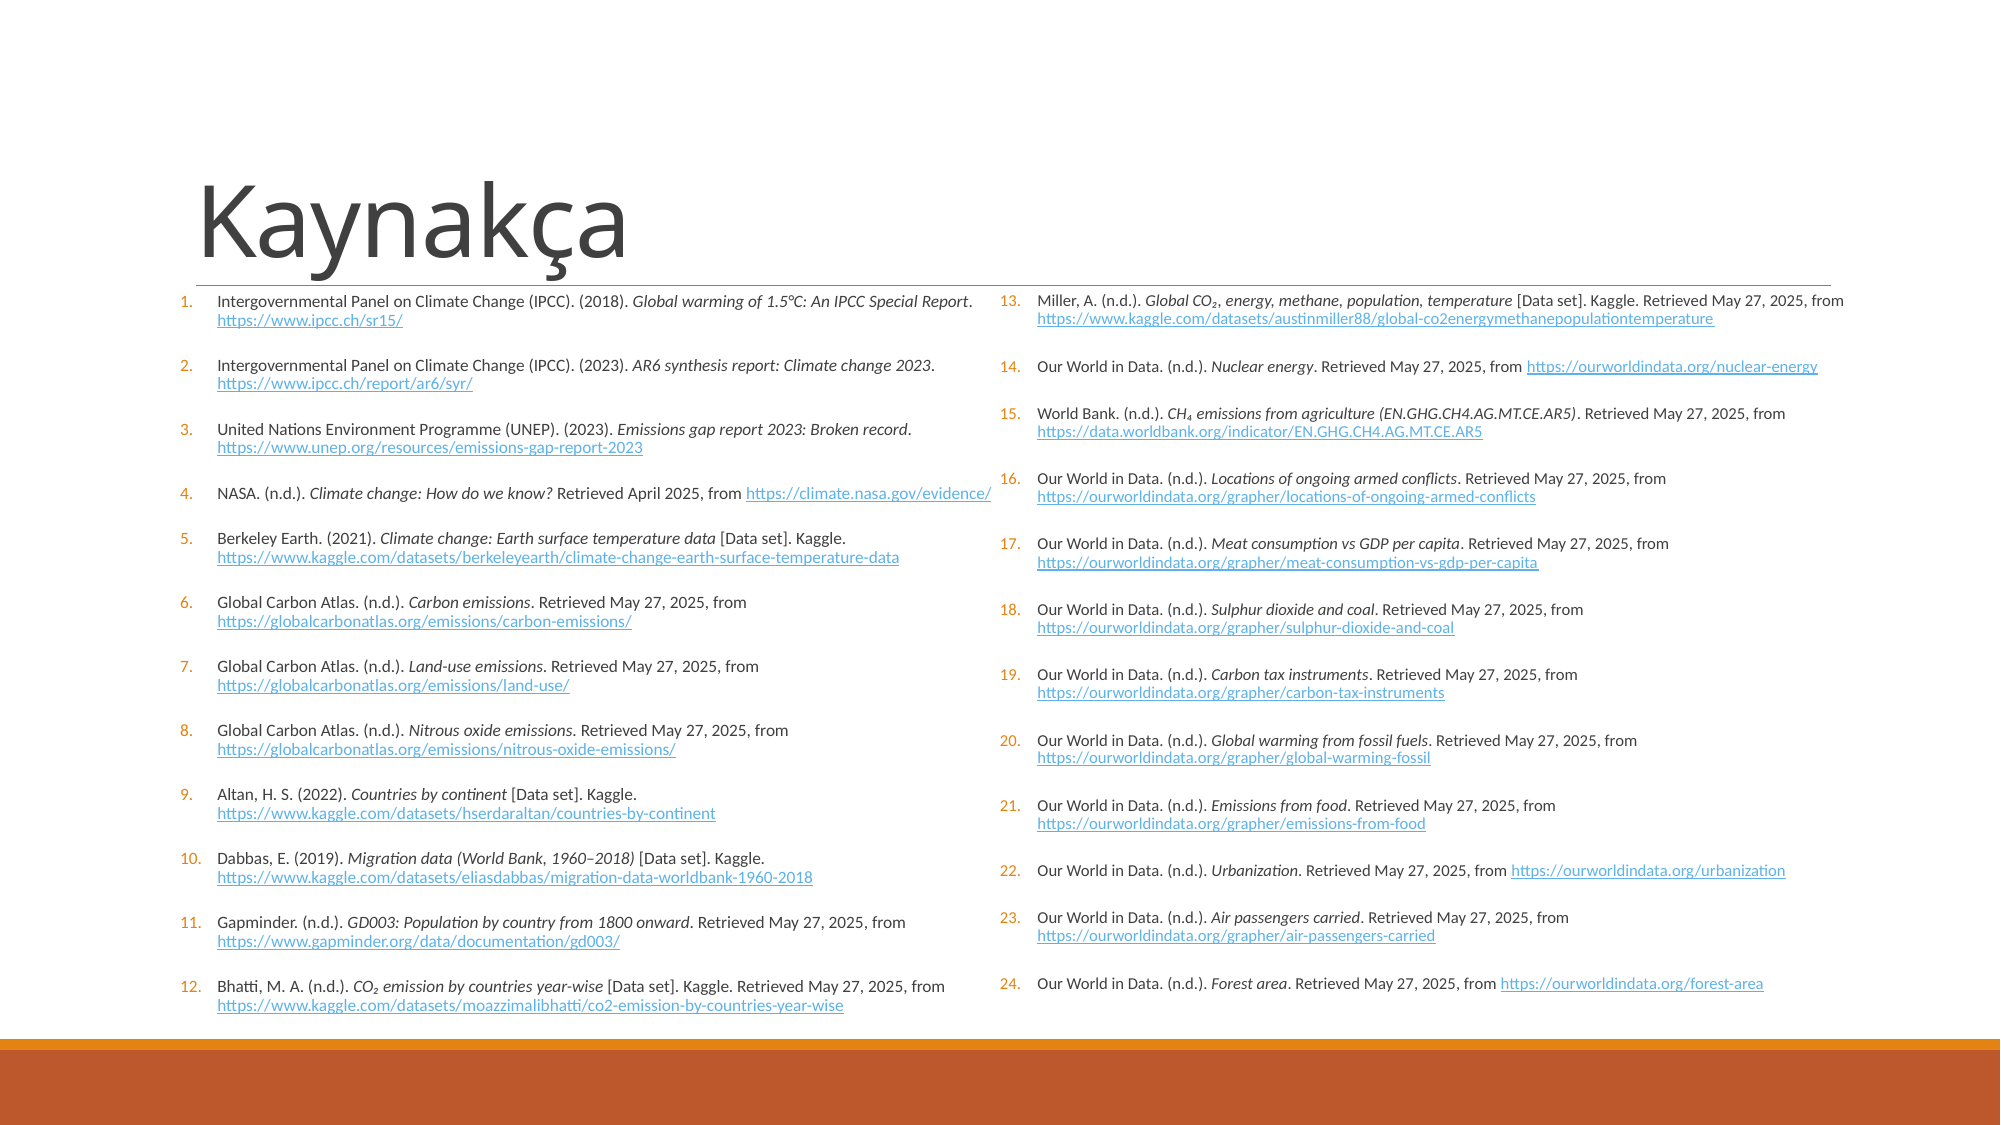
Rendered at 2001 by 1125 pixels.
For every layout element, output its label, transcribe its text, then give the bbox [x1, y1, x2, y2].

list Intergovernmental Panel on Climate Change (IPCC). (2018). Global warming of 1.5°C: An IPCC Special Report. https://www.ipcc.ch/sr15/ Intergovernmental Panel on Climate Change (IPCC). (2023). AR6 synthesis report: Climate change 2023. https://www.ipcc.ch/report/ar6/syr/ United Nations Environment Programme (UNEP). (2023). Emissions gap report 2023: Broken record. https://www.unep.org/resources/emissions-gap-report-2023 NASA. (n.d.). Climate change: How do we know? Retrieved April 2025, from https://climate.nasa.gov/evidence/ Berkeley Earth. (2021). Climate change: Earth surface temperature data [Data set]. Kaggle. https://www.kaggle.com/datasets/berkeleyearth/climate-change-earth-surface-temperature-data Global Carbon Atlas. (n.d.). Carbon emissions. Retrieved May 27, 2025, from https://globalcarbonatlas.org/emissions/carbon-emissions/ Global Carbon Atlas. (n.d.). Land-use emissions. Retrieved May 27, 2025, from https://globalcarbonatlas.org/emissions/land-use/ Global Carbon Atlas. (n.d.). Nitrous oxide emissions. Retrieved May 27, 2025, from https://globalcarbonatlas.org/emissions/nitrous-oxide-emissions/ Altan, H. S. (2022). Countries by continent [Data set]. Kaggle. https://www.kaggle.com/datasets/hserdaraltan/countries-by-continent Dabbas, E. (2019). Migration data (World Bank, 1960–2018) [Data set]. Kaggle. https://www.kaggle.com/datasets/eliasdabbas/migration-data-worldbank-1960-2018 Gapminder. (n.d.). GD003: Population by country from 1800 onward. Retrieved May 27, 2025, from https://www.gapminder.org/data/documentation/gd003/ Bhatti, M. A. (n.d.). CO₂ emission by countries year-wise [Data set]. Kaggle. Retrieved May 27, 2025, from https://www.kaggle.com/datasets/moazzimalibhatti/co2-emission-by-countries-year-wise [180, 285, 999, 1038]
title Kaynakça [180, 47, 1830, 285]
text_box Miller, A. (n.d.). Global CO₂, energy, methane, population, temperature [Data set]. Kaggle. Retrieved May 27, 2025, from https://www.kaggle.com/datasets/austinmiller88/global-co2energymethanepopulationtemperature Our World in Data. (n.d.). Nuclear energy. Retrieved May 27, 2025, from https://ourworldindata.org/nuclear-energy World Bank. (n.d.). CH₄ emissions from agriculture (EN.GHG.CH4.AG.MT.CE.AR5). Retrieved May 27, 2025, from https://data.worldbank.org/indicator/EN.GHG.CH4.AG.MT.CE.AR5 Our World in Data. (n.d.). Locations of ongoing armed conflicts. Retrieved May 27, 2025, from https://ourworldindata.org/grapher/locations-of-ongoing-armed-conflicts Our World in Data. (n.d.). Meat consumption vs GDP per capita. Retrieved May 27, 2025, from https://ourworldindata.org/grapher/meat-consumption-vs-gdp-per-capita Our World in Data. (n.d.). Sulphur dioxide and coal. Retrieved May 27, 2025, from https://ourworldindata.org/grapher/sulphur-dioxide-and-coal Our World in Data. (n.d.). Carbon tax instruments. Retrieved May 27, 2025, from https://ourworldindata.org/grapher/carbon-tax-instruments Our World in Data. (n.d.). Global warming from fossil fuels. Retrieved May 27, 2025, from https://ourworldindata.org/grapher/global-warming-fossil Our World in Data. (n.d.). Emissions from food. Retrieved May 27, 2025, from https://ourworldindata.org/grapher/emissions-from-food Our World in Data. (n.d.). Urbanization. Retrieved May 27, 2025, from https://ourworldindata.org/urbanization Our World in Data. (n.d.). Air passengers carried. Retrieved May 27, 2025, from https://ourworldindata.org/grapher/air-passengers-carried Our World in Data. (n.d.). Forest area. Retrieved May 27, 2025, from https://ourworldindata.org/forest-area [999, 284, 1897, 1038]
